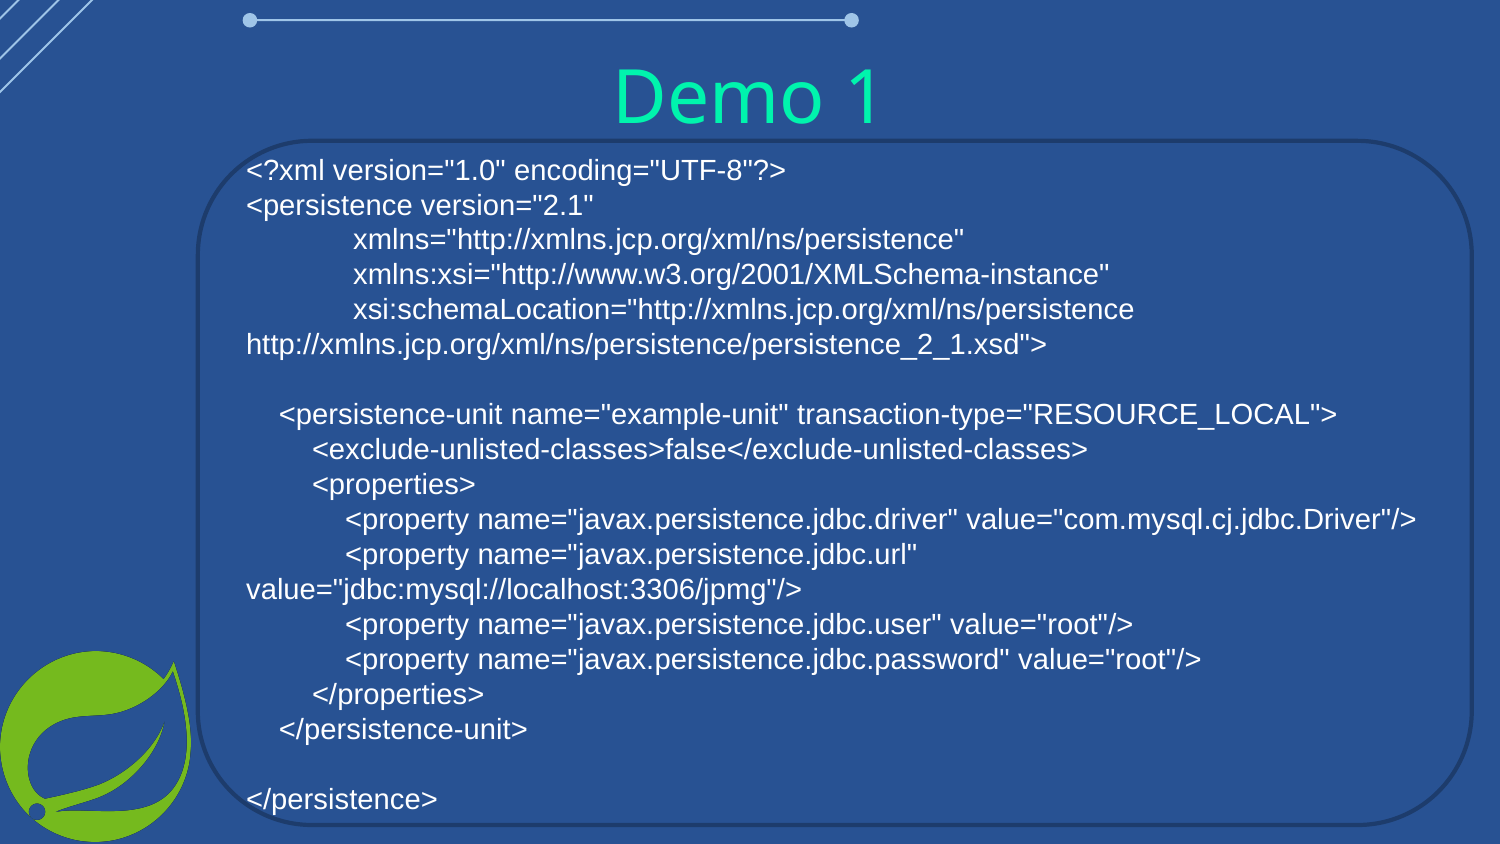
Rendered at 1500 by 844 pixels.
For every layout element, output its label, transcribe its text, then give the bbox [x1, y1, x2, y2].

picture [0, 651, 191, 843]
text_box <?xml version="1.0" encoding="UTF-8"?> <persistence version="2.1" xmlns="http://xmlns.jcp.org/xml/ns/persistence" xmlns:xsi="http://www.w3.org/2001/XMLSchema-instance" xsi:schemaLocation="http://xmlns.jcp.org/xml/ns/persistence http://xmlns.jcp.org/xml/ns/persistence/persistence_2_1.xsd"> <persistence-unit name="example-unit" transaction-type="RESOURCE_LOCAL"> <exclude-unlisted-classes>false</exclude-unlisted-classes> <properties> <property name="javax.persistence.jdbc.driver" value="com.mysql.cj.jdbc.Driver"/> <property name="javax.persistence.jdbc.url" value="jdbc:mysql://localhost:3306/jpmg"/> <property name="javax.persistence.jdbc.user" value="root"/> <property name="javax.persistence.jdbc.password" value="root"/> </properties> </persistence-unit> </persistence> [195, 138, 1474, 828]
title Demo 1 [118, 48, 1382, 129]
